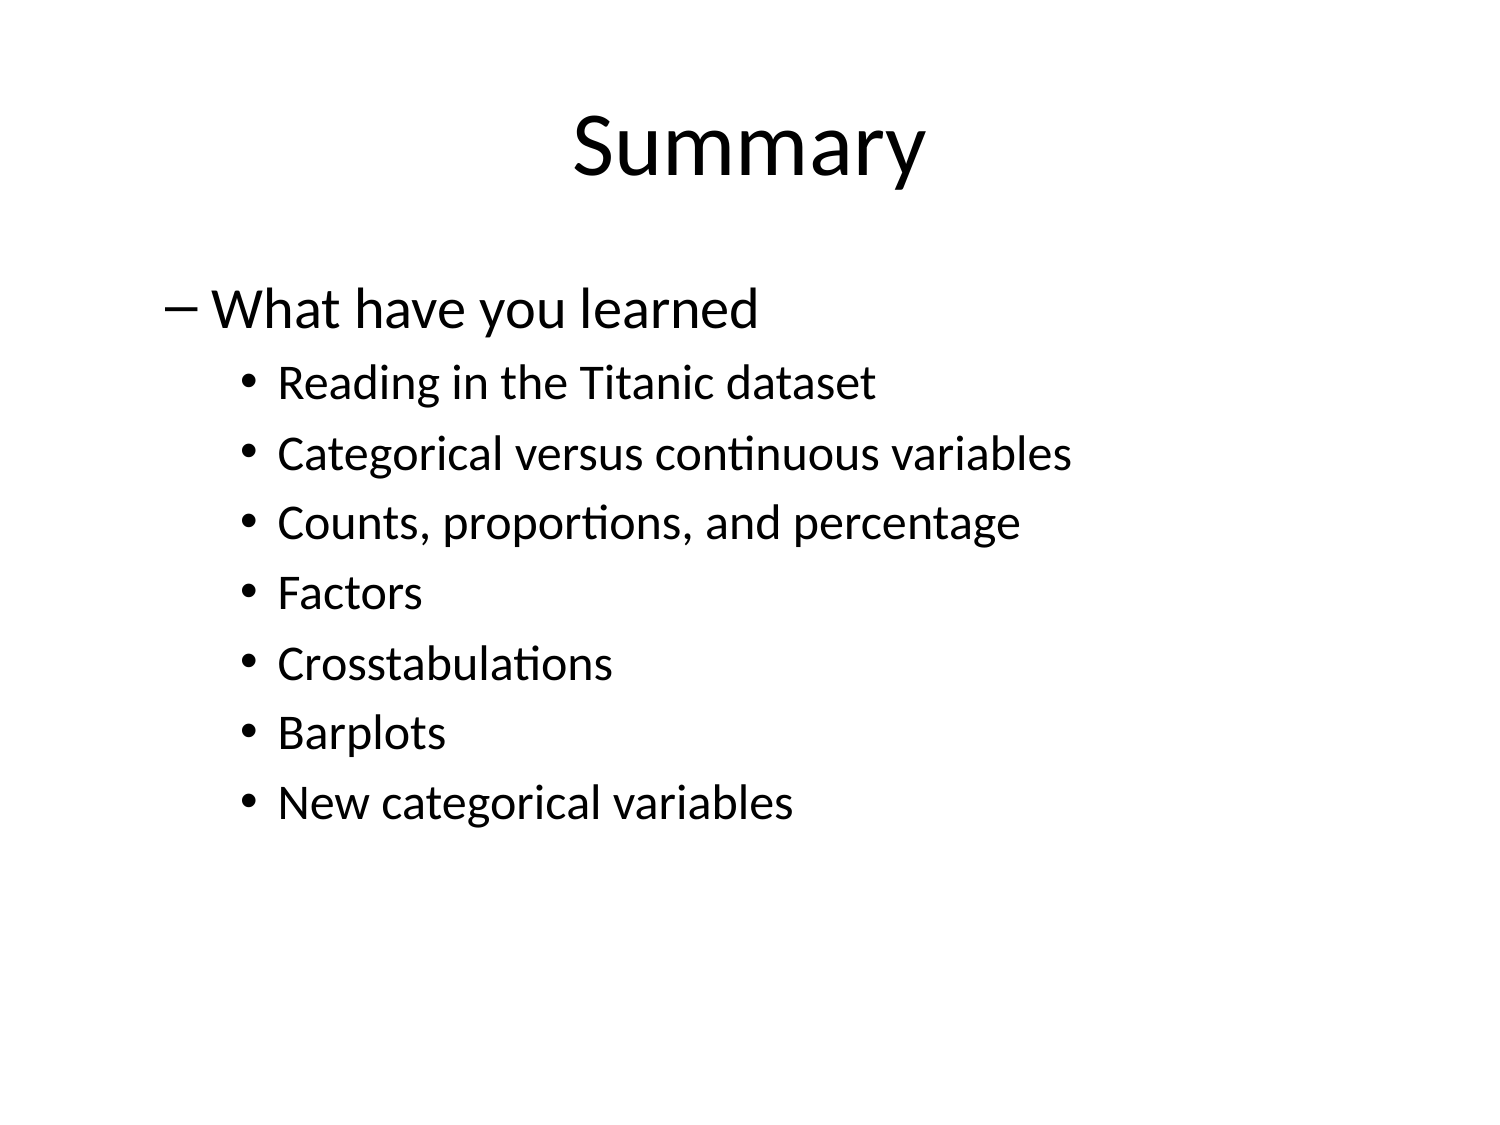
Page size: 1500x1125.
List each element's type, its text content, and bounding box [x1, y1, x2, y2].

list What have you learned Reading in the Titanic dataset Categorical versus continuous variables Counts, proportions, and percentage Factors Crosstabulations Barplots New categorical variables [75, 262, 1425, 1005]
title Summary [75, 45, 1425, 233]
